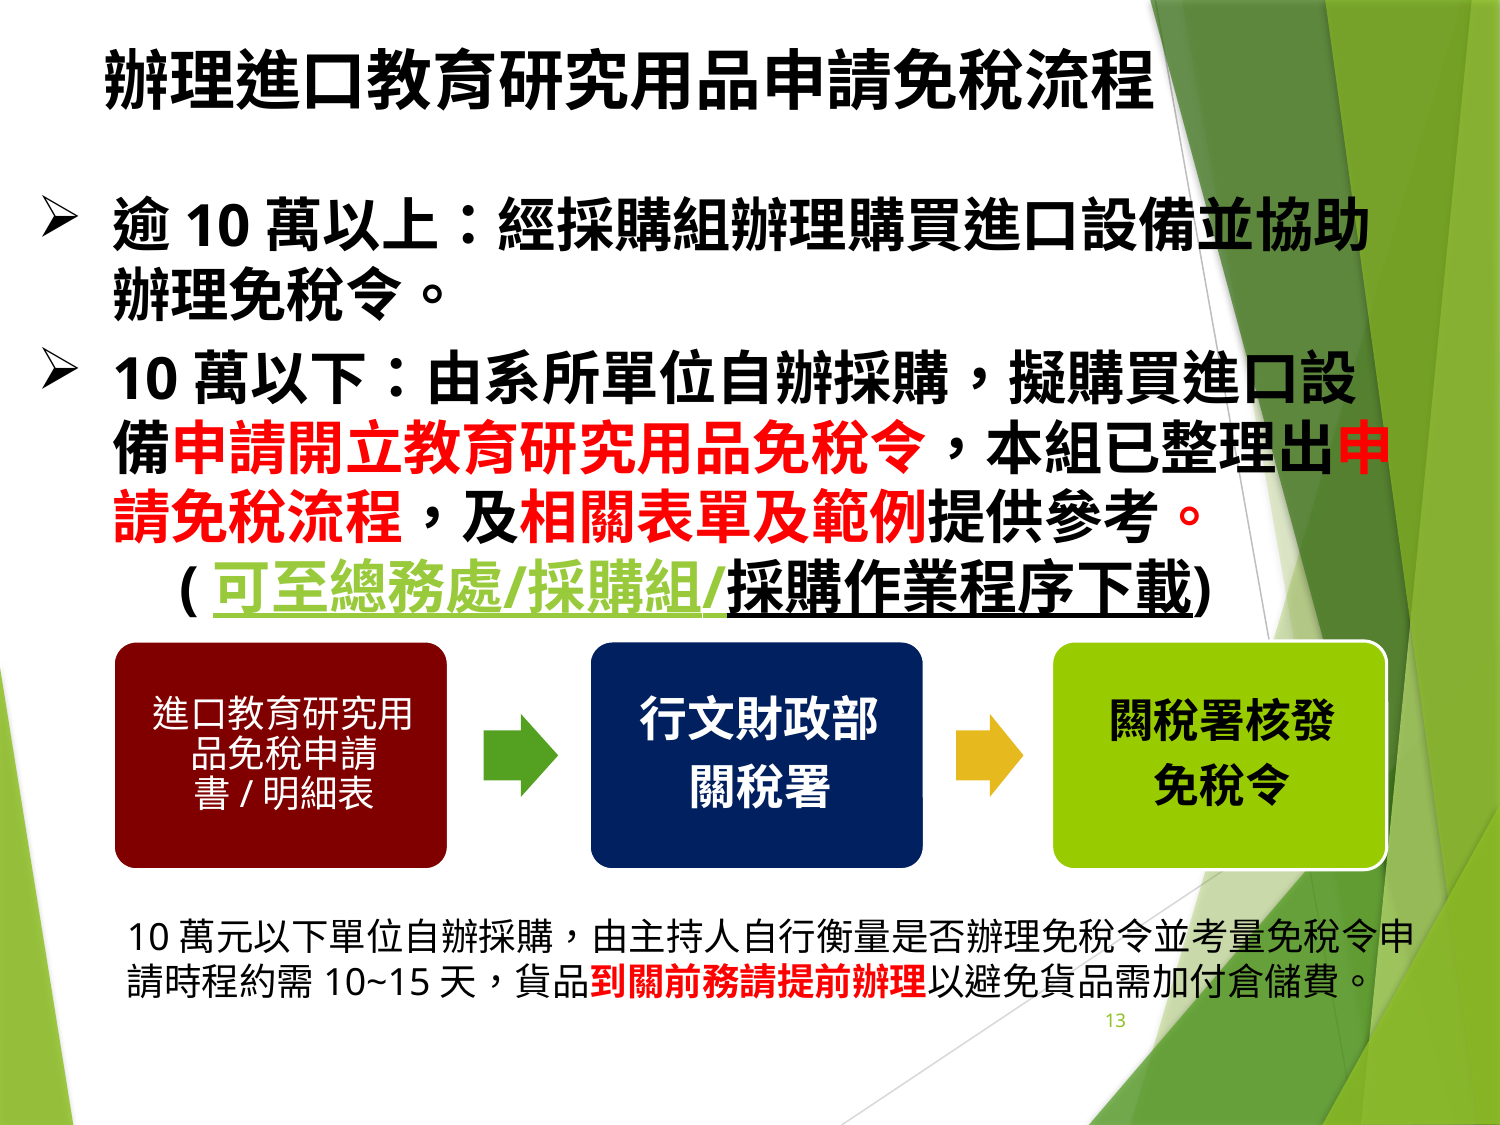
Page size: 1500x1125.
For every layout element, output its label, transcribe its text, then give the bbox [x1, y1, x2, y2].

title 辦理進口教育研究用品申請免稅流程 [88, 30, 1425, 173]
text_box 10萬元以下單位自辦採購，由主持人自行衡量是否辦理免稅令並考量免稅令申請時程約需10~15天，貨品到關前務請提前辦理以避免貨品需加付倉儲費。 [112, 905, 1443, 1055]
text_box 逾10萬以上：經採購組辦理購買進口設備並協助辦理免稅令。 10萬以下：由系所單位自辦採購，擬購買進口設備申請開立教育研究用品免稅令，本組已整理出申請免稅流程，及相關表單及範例提供參考。 (可至總務處/採購組/採購作業程序下載) [22, 180, 1429, 725]
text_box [111, 581, 1389, 930]
